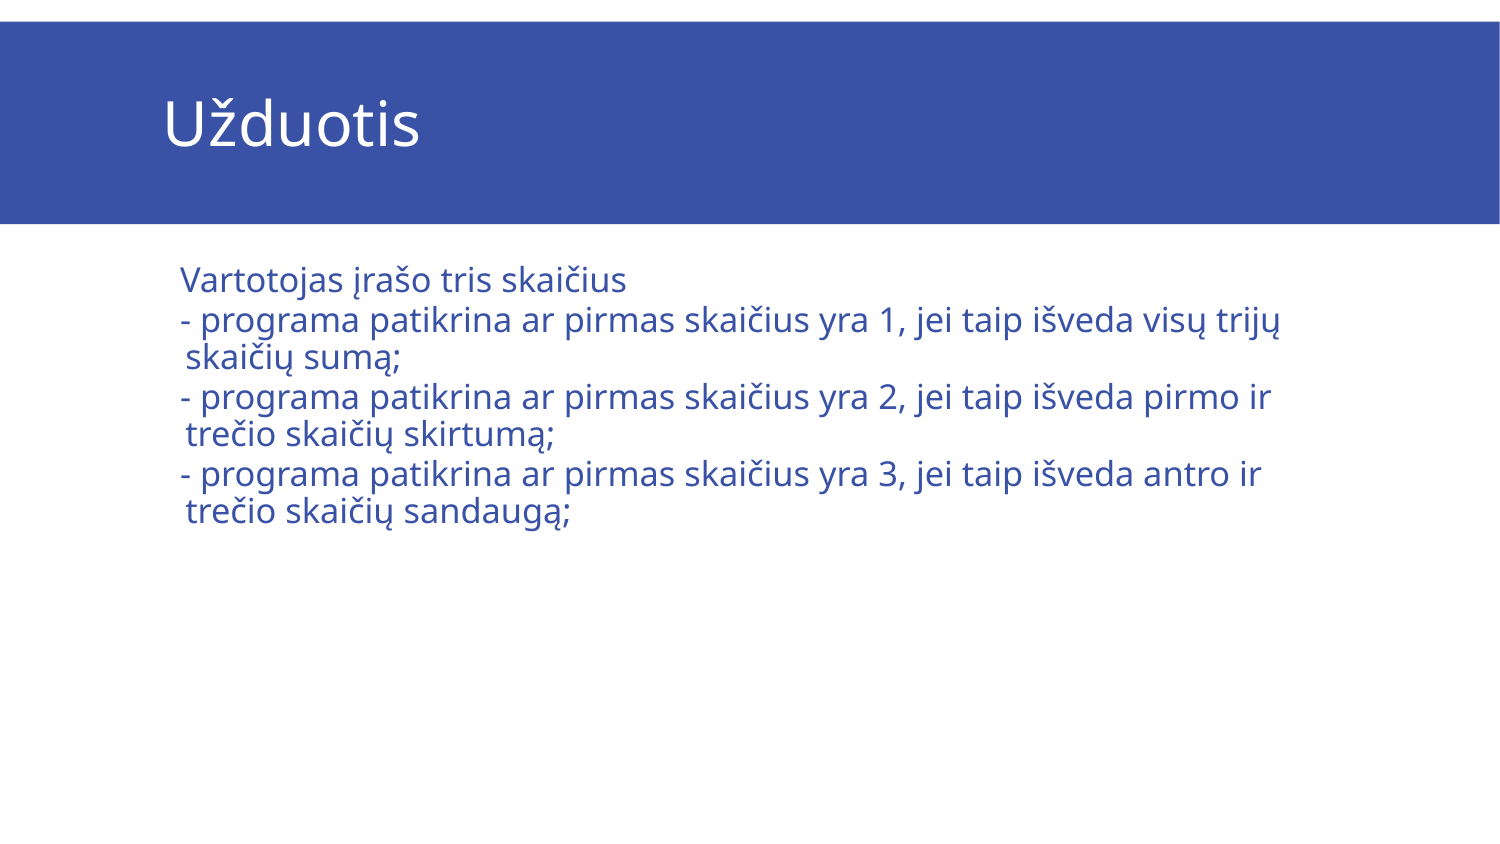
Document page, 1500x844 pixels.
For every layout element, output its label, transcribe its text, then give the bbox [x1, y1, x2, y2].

list Vartotojas įrašo tris skaičius - programa patikrina ar pirmas skaičius yra 1, jei taip išveda visų trijų skaičių sumą; - programa patikrina ar pirmas skaičius yra 2, jei taip išveda pirmo ir trečio skaičių skirtumą; - programa patikrina ar pirmas skaičius yra 3, jei taip išveda antro ir trečio skaičių sandaugą; [147, 247, 1352, 765]
title Užduotis [147, 34, 1352, 221]
